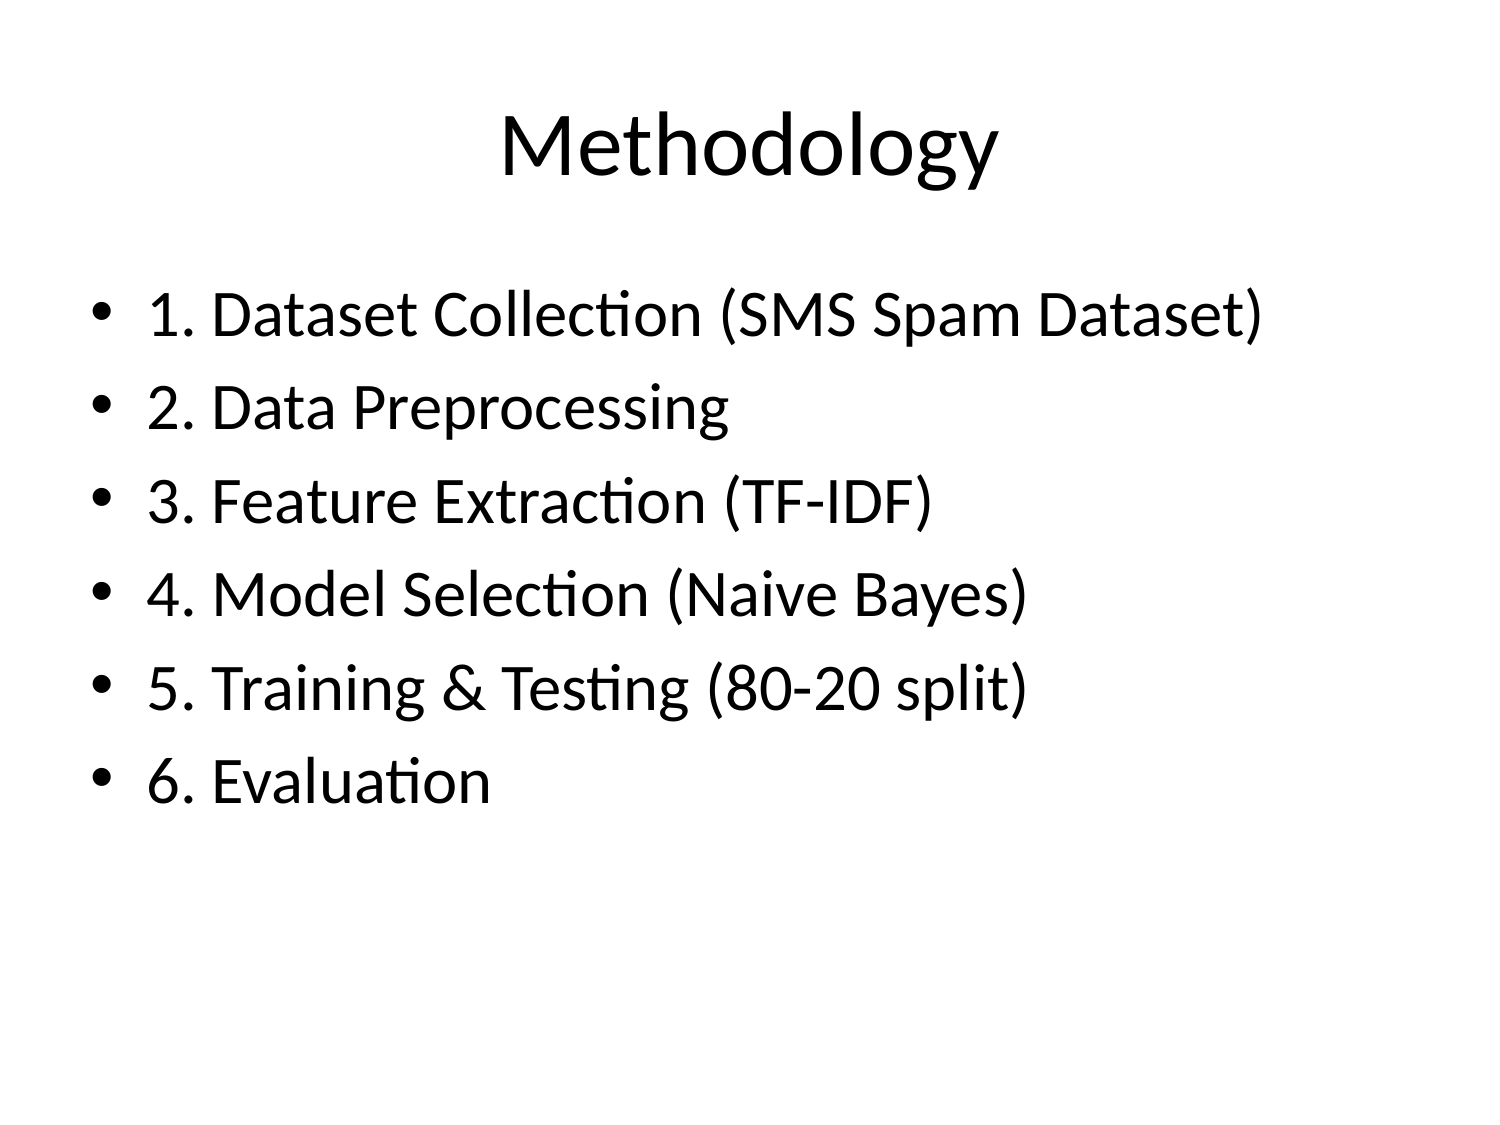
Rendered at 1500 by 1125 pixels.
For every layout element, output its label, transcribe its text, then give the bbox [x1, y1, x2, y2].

list 1. Dataset Collection (SMS Spam Dataset) 2. Data Preprocessing 3. Feature Extraction (TF-IDF) 4. Model Selection (Naive Bayes) 5. Training & Testing (80-20 split) 6. Evaluation [75, 262, 1425, 1005]
title Methodology [75, 45, 1425, 233]
